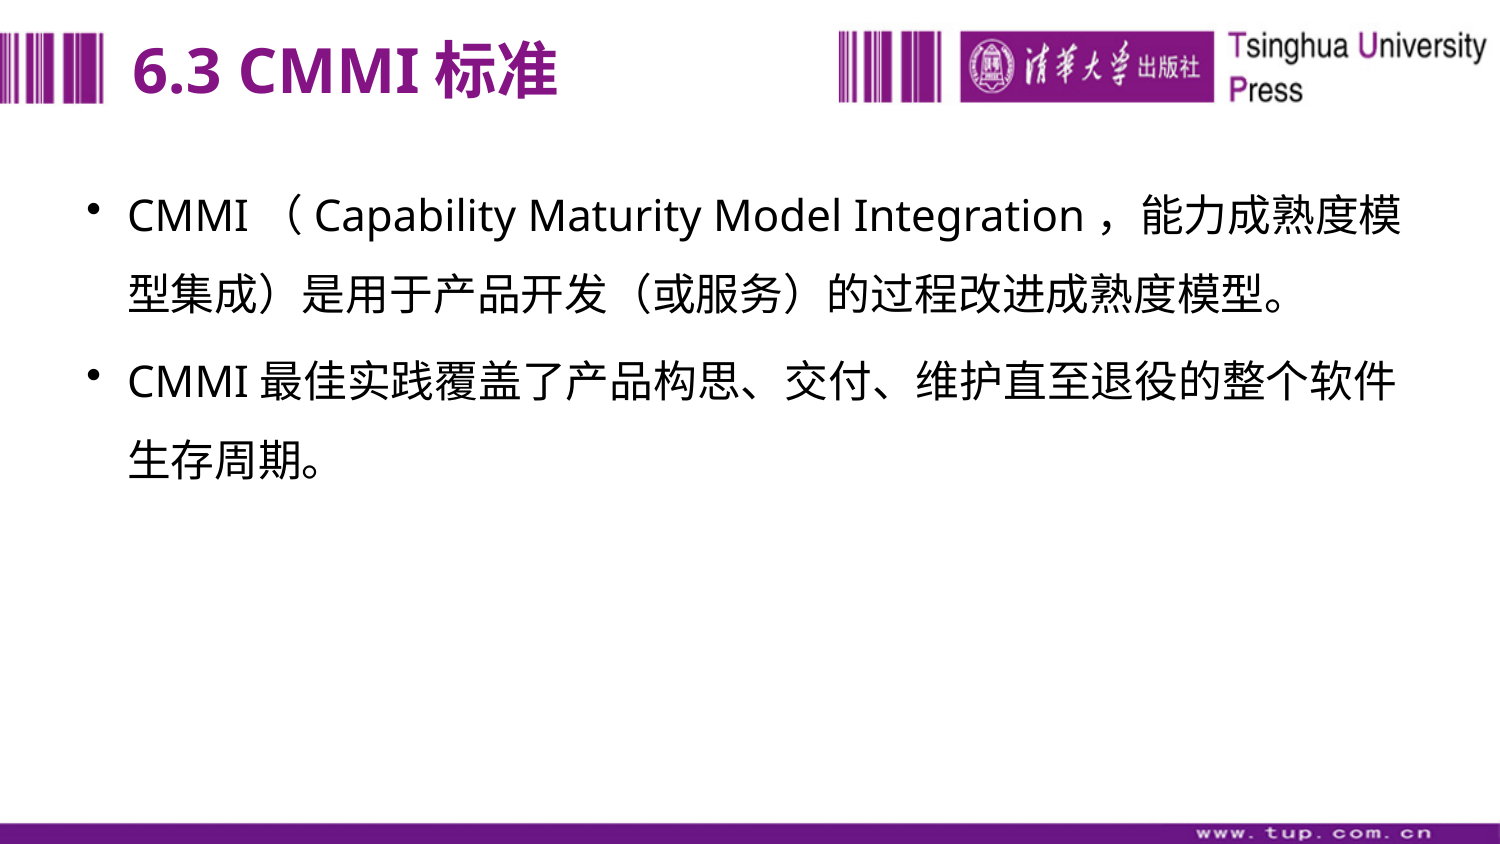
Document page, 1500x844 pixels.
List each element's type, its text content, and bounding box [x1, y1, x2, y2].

picture [0, 820, 1500, 844]
list CMMI（Capability Maturity Model Integration，能力成熟度模型集成）是用于产品开发（或服务）的过程改进成熟度模型。 CMMI最佳实践覆盖了产品构思、交付、维护直至退役的整个软件生存周期。 [75, 156, 1425, 754]
title 6.3 CMMI标准 [121, 29, 812, 109]
picture [0, 31, 109, 111]
picture [838, 11, 1493, 119]
